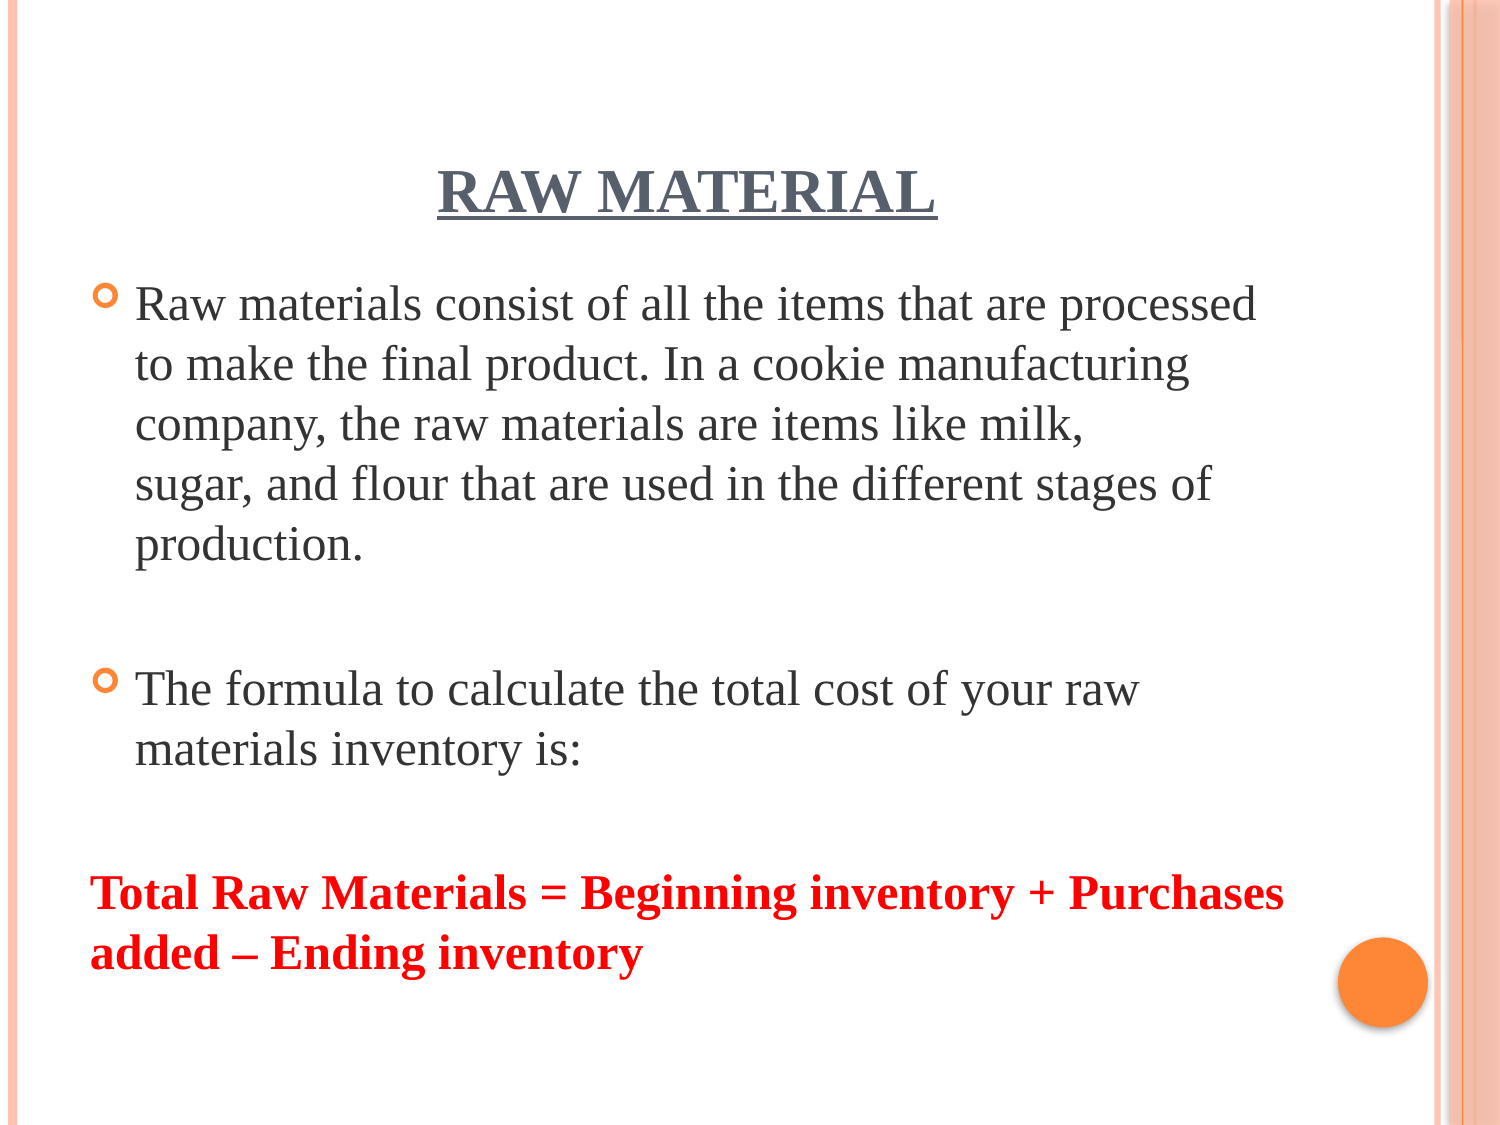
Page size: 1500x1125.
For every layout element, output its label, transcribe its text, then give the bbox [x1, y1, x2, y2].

title Raw material [75, 45, 1300, 233]
list Raw materials consist of all the items that are processed to make the final product. In a cookie manufacturing company, the raw materials are items like milk, sugar, and flour that are used in the different stages of production. The formula to calculate the total cost of your raw materials inventory is: Total Raw Materials = Beginning inventory + Purchases added – Ending inventory [75, 262, 1300, 1062]
